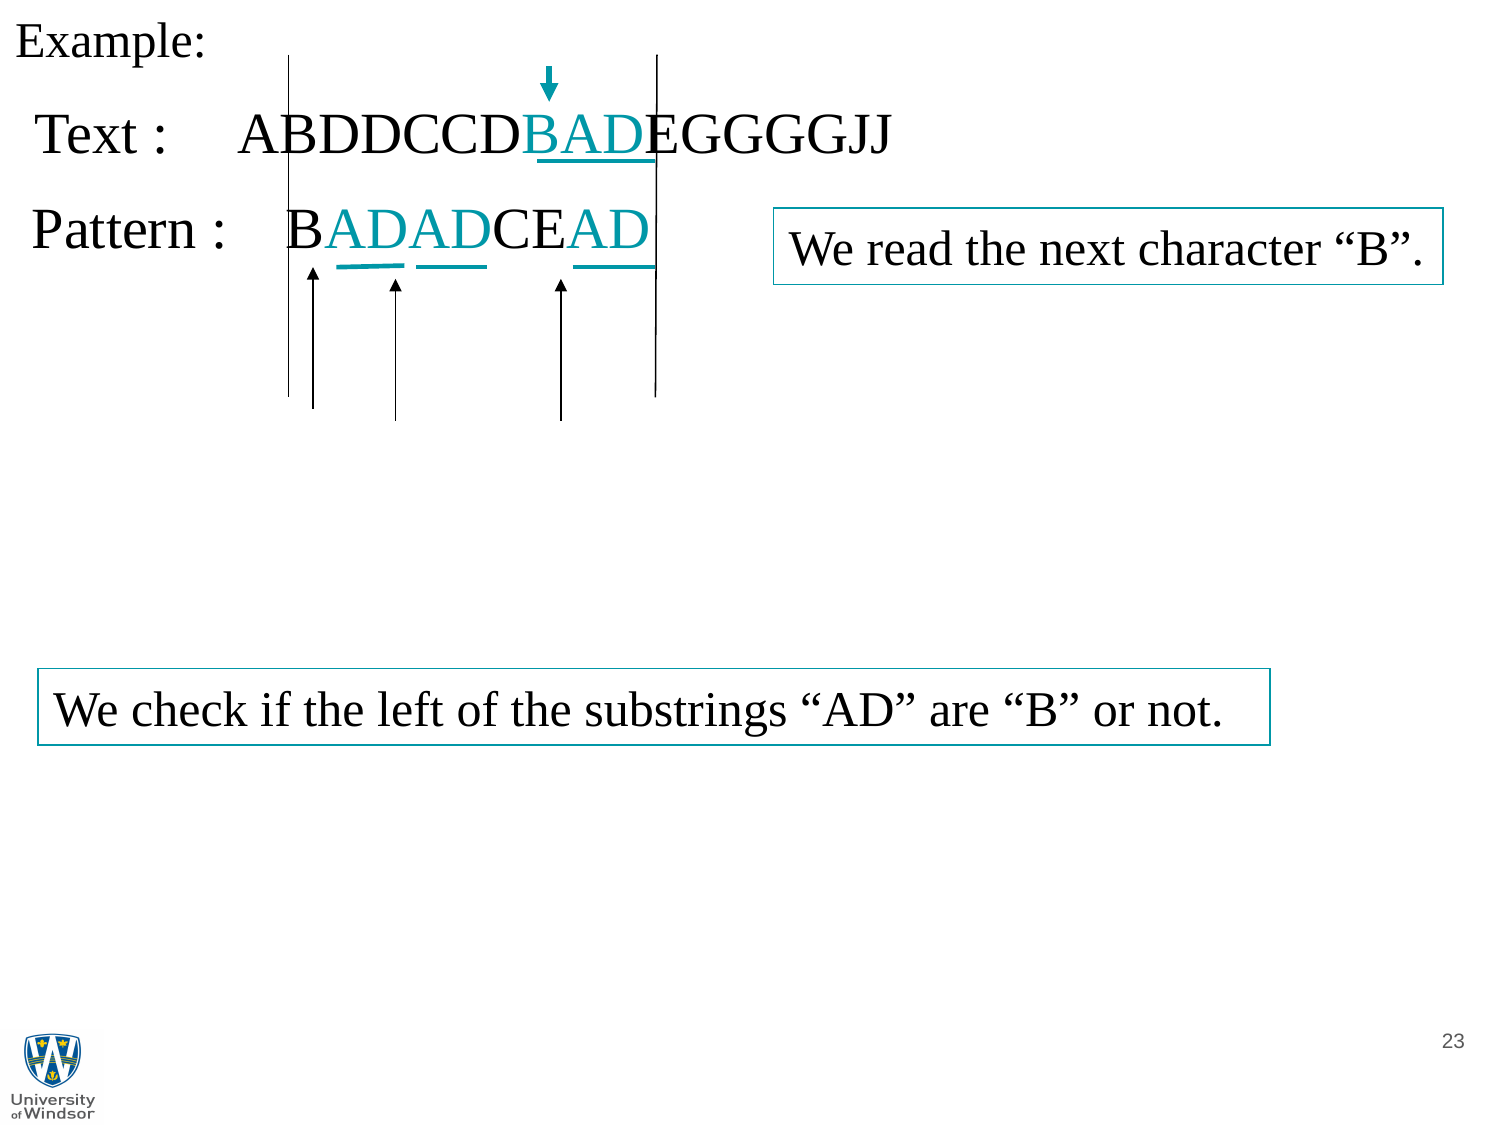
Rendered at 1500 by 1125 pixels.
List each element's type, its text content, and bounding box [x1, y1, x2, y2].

text_box Text : ABDDCCDBADEGGGGJJ [293, 87, 650, 173]
text_box We read the next character “B”. [773, 207, 1443, 285]
picture [0, 1029, 104, 1125]
text_box Pattern : BADADCEAD [16, 182, 284, 268]
text_box Pattern : BADADCEAD [663, 182, 668, 268]
text_box Text : ABDDCCDBADEGGGGJJ [19, 87, 284, 173]
text_box Example: [0, 0, 248, 75]
text_box Text : ABDDCCDBADEGGGGJJ [663, 87, 919, 173]
slide_number 23 [1389, 1019, 1480, 1106]
text_box Pattern : BADADCEAD [293, 182, 650, 268]
text_box We check if the left of the substrings “AD” are “B” or not. [38, 668, 1270, 746]
